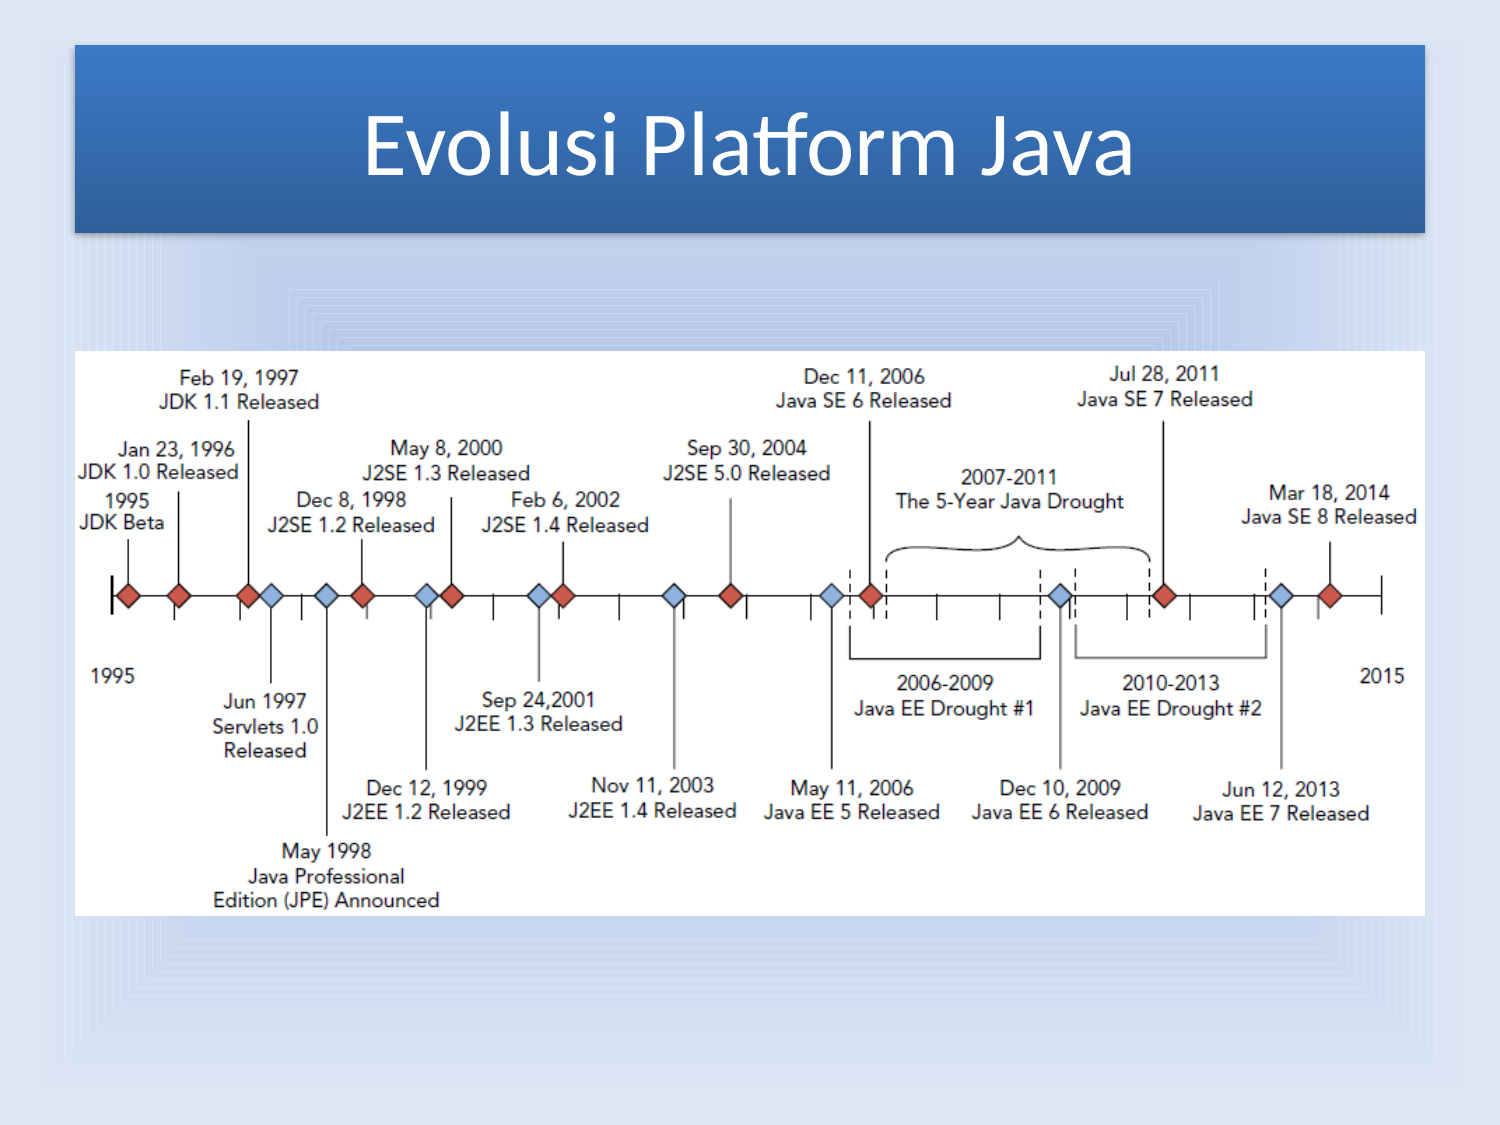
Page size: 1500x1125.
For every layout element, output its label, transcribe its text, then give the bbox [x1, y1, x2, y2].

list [74, 351, 1426, 916]
title Evolusi Platform Java [75, 45, 1425, 233]
